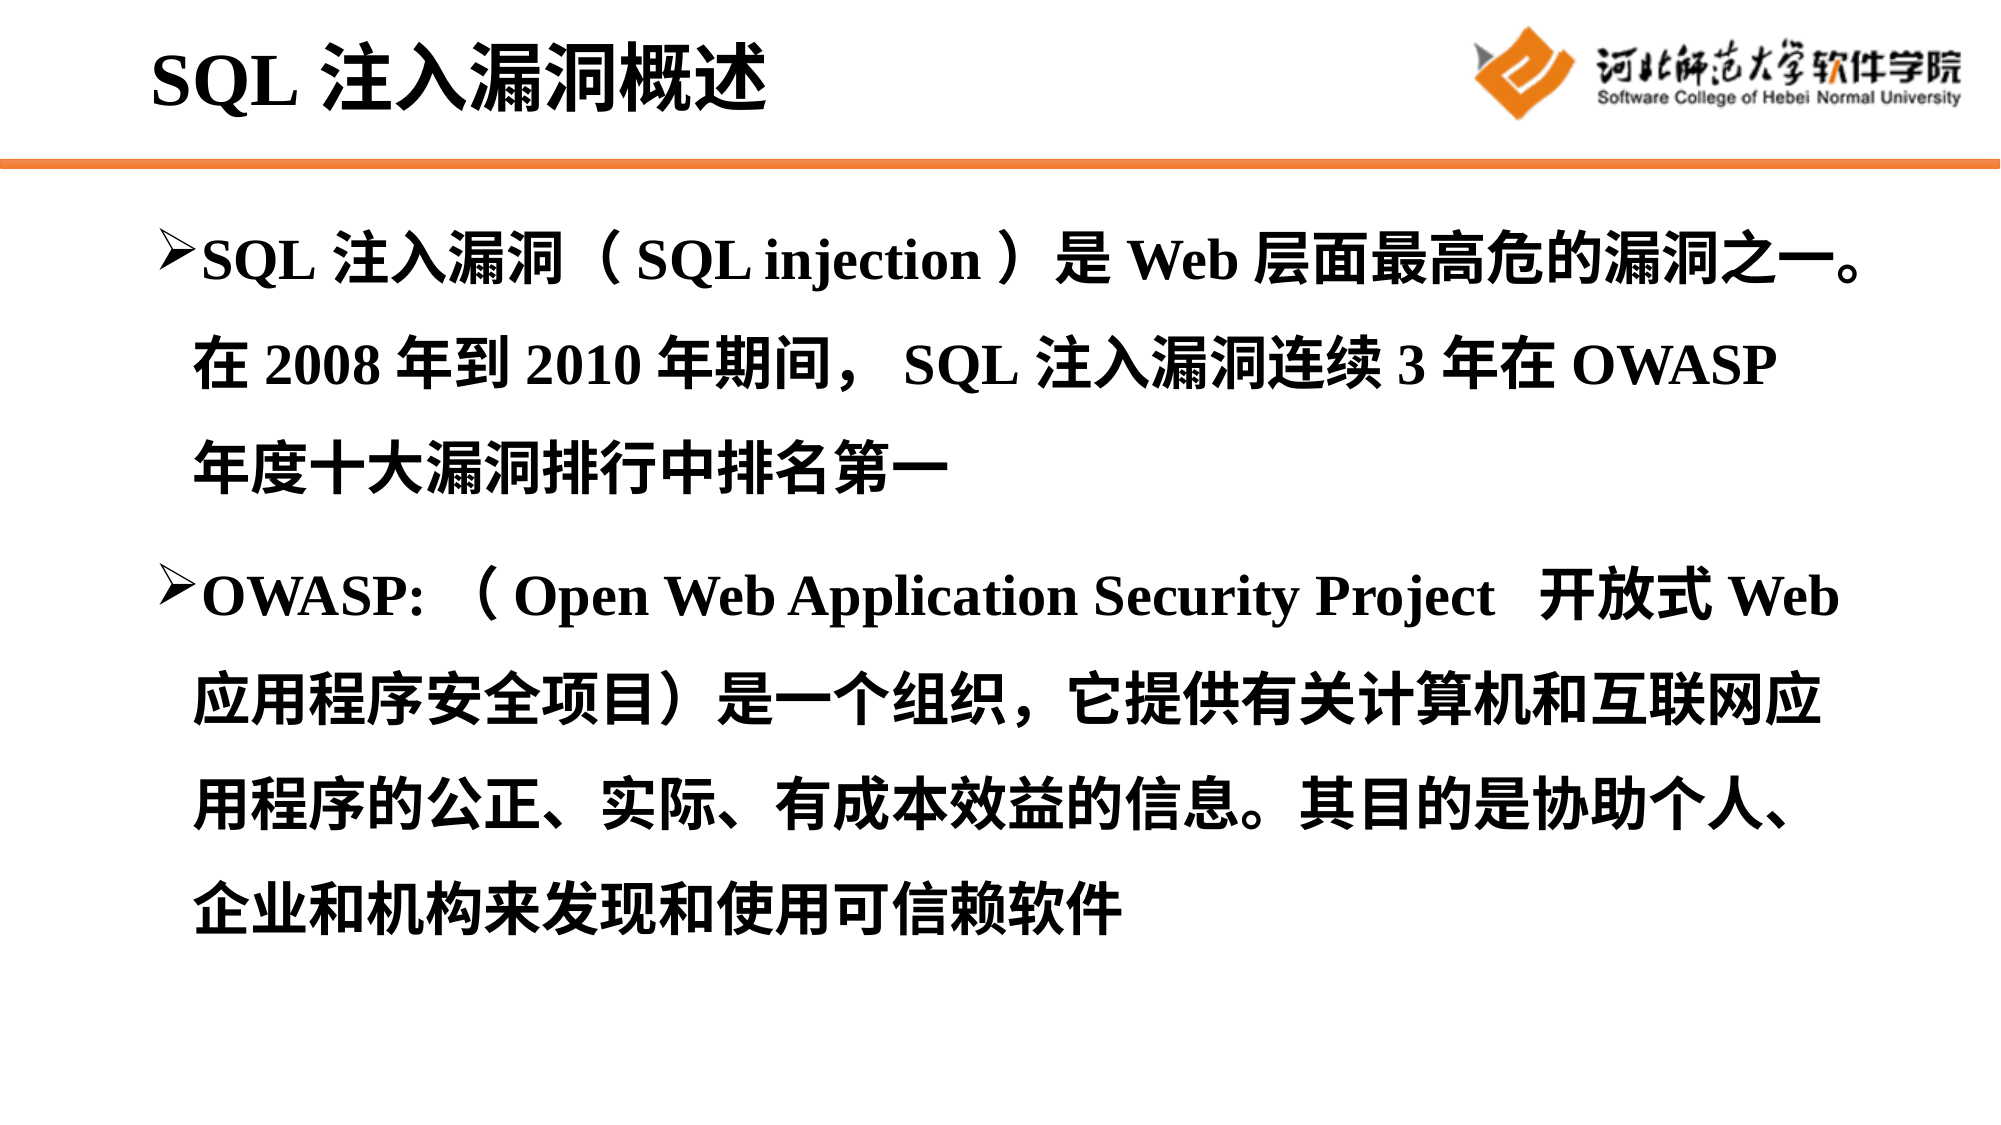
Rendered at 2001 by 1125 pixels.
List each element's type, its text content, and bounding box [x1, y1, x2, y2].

picture [1861, 18, 1988, 126]
list SQL注入漏洞（SQL injection）是Web层面最高危的漏洞之一。在2008年到2010年期间，SQL注入漏洞连续3年在OWASP年度十大漏洞排行中排名第一 OWASP:（Open Web Application Security Project 开放式Web应用程序安全项目）是一个组织，它提供有关计算机和互联网应用程序的公正、实际、有成本效益的信息。其目的是协助个人、企业和机构来发现和使用可信赖软件 [139, 178, 1865, 988]
title SQL注入漏洞概述 [135, 8, 1861, 155]
